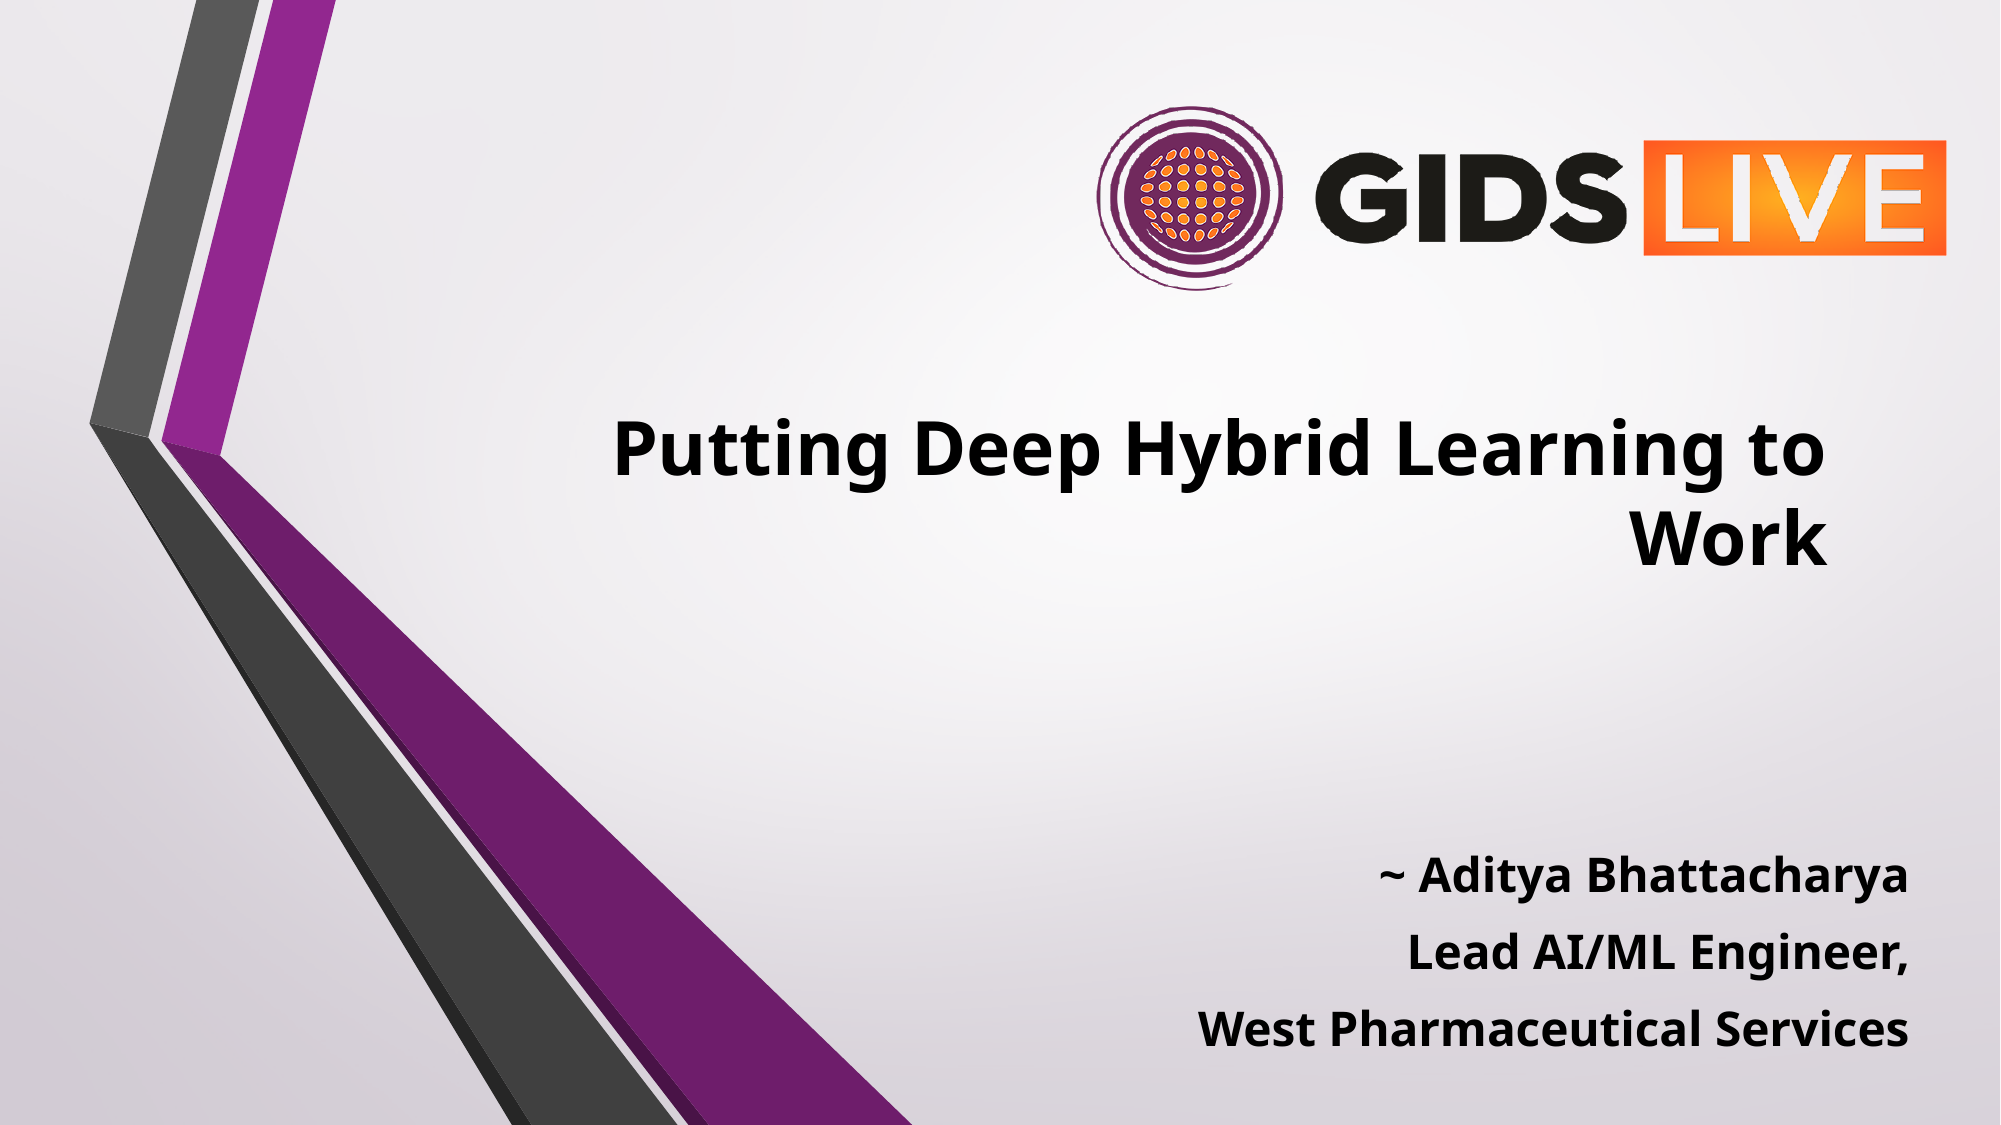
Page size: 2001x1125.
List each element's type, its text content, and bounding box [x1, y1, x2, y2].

subtitle ~ Aditya Bhattacharya Lead AI/ML Engineer, West Pharmaceutical Services [778, 836, 1926, 1065]
title Putting Deep Hybrid Learning to Work [532, 391, 1843, 589]
picture [1053, 25, 2000, 331]
